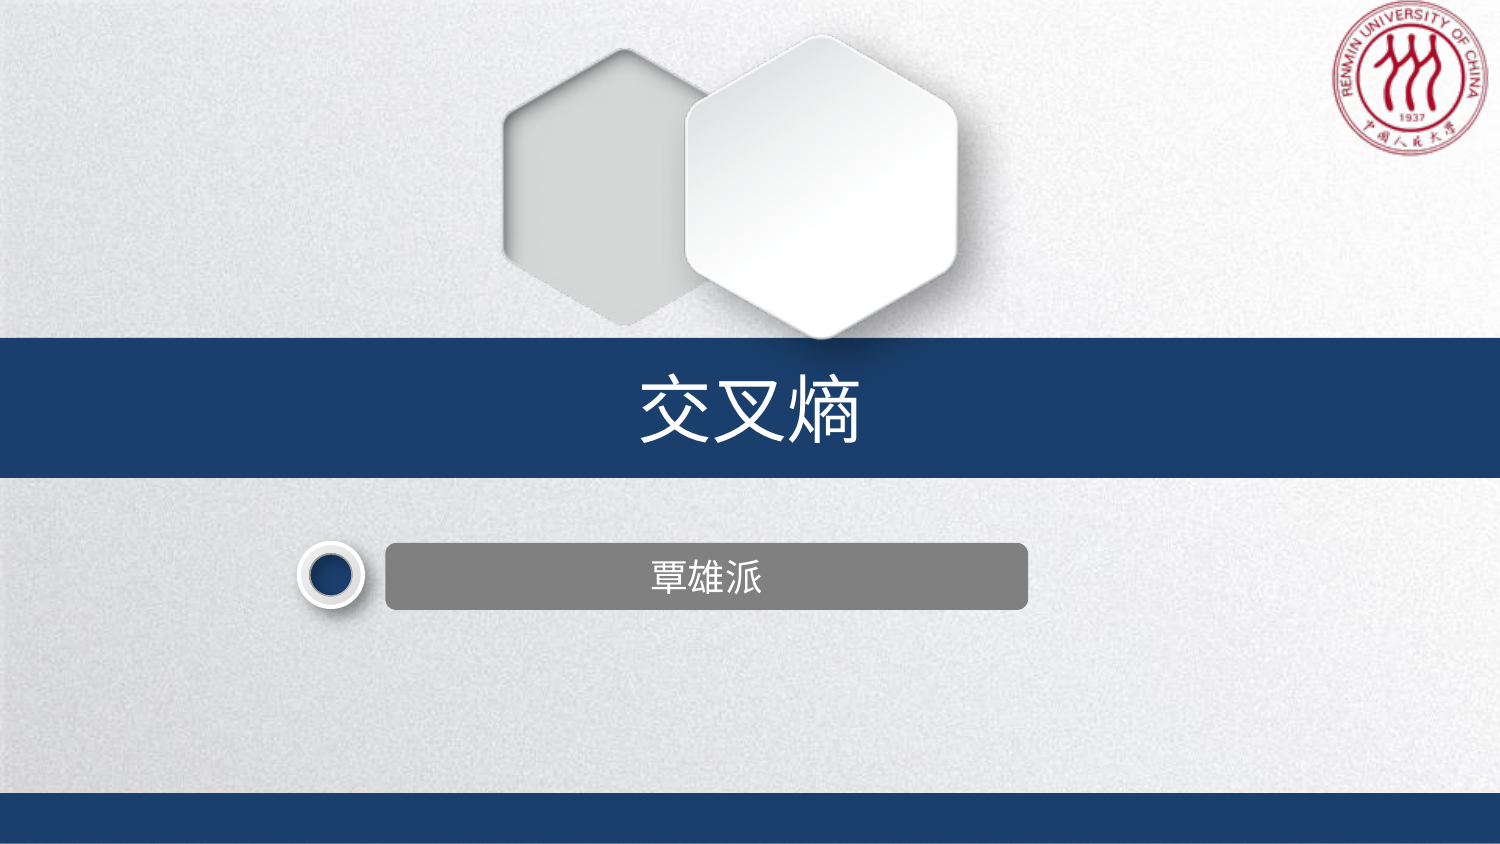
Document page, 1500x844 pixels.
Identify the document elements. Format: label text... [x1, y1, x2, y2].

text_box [298, 542, 364, 645]
text_box 交叉熵 [0, 336, 1500, 480]
picture [0, 0, 1500, 371]
picture [0, 480, 1500, 793]
text_box 覃雄派 [383, 540, 1031, 613]
